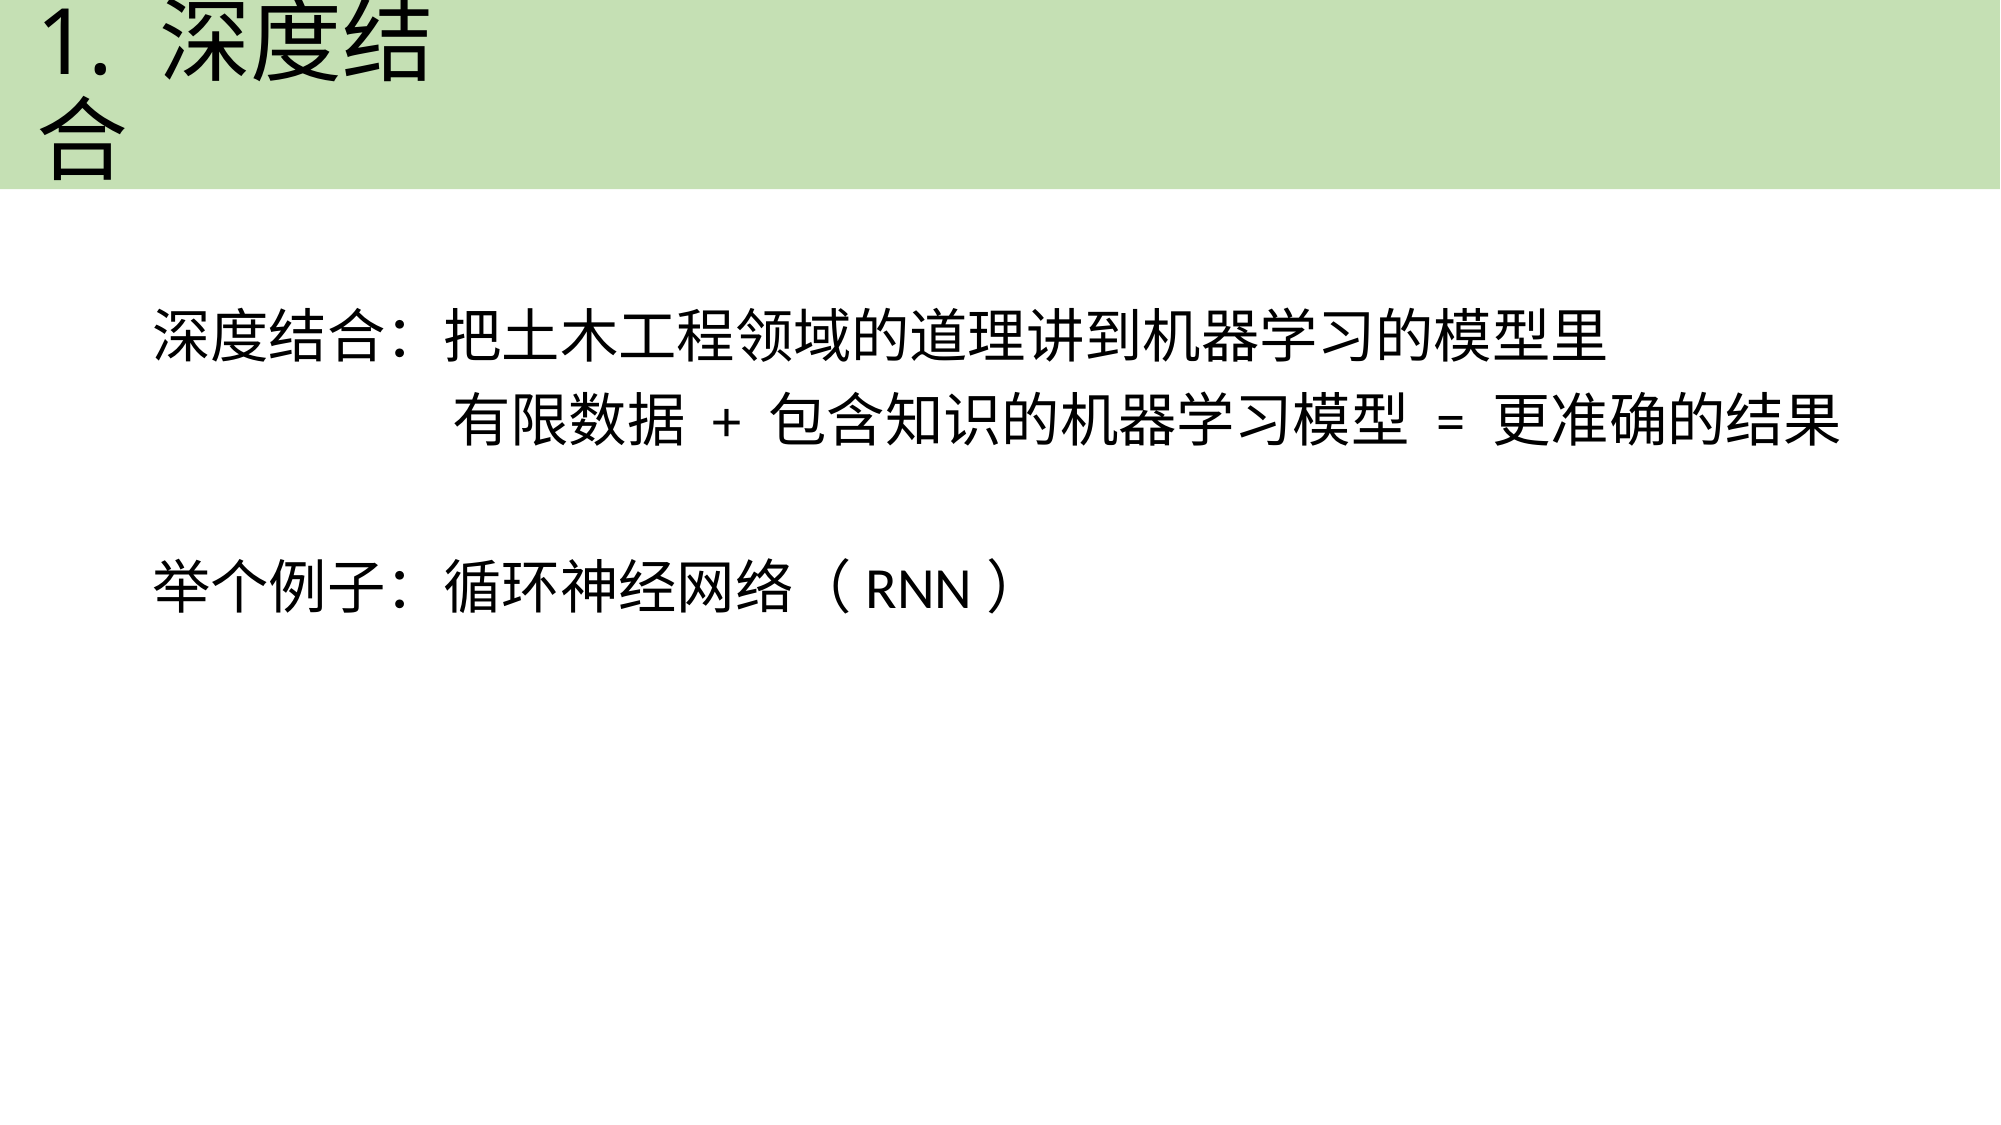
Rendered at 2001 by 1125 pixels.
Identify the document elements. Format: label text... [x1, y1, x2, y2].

title 1. 深度结合 [21, 35, 530, 154]
list 深度结合：把土木工程领域的道理讲到机器学习的模型里 有限数据 + 包含知识的机器学习模型 = 更准确的结果 举个例子：循环神经网络（RNN） [137, 299, 1863, 806]
text_box [0, 0, 2000, 190]
